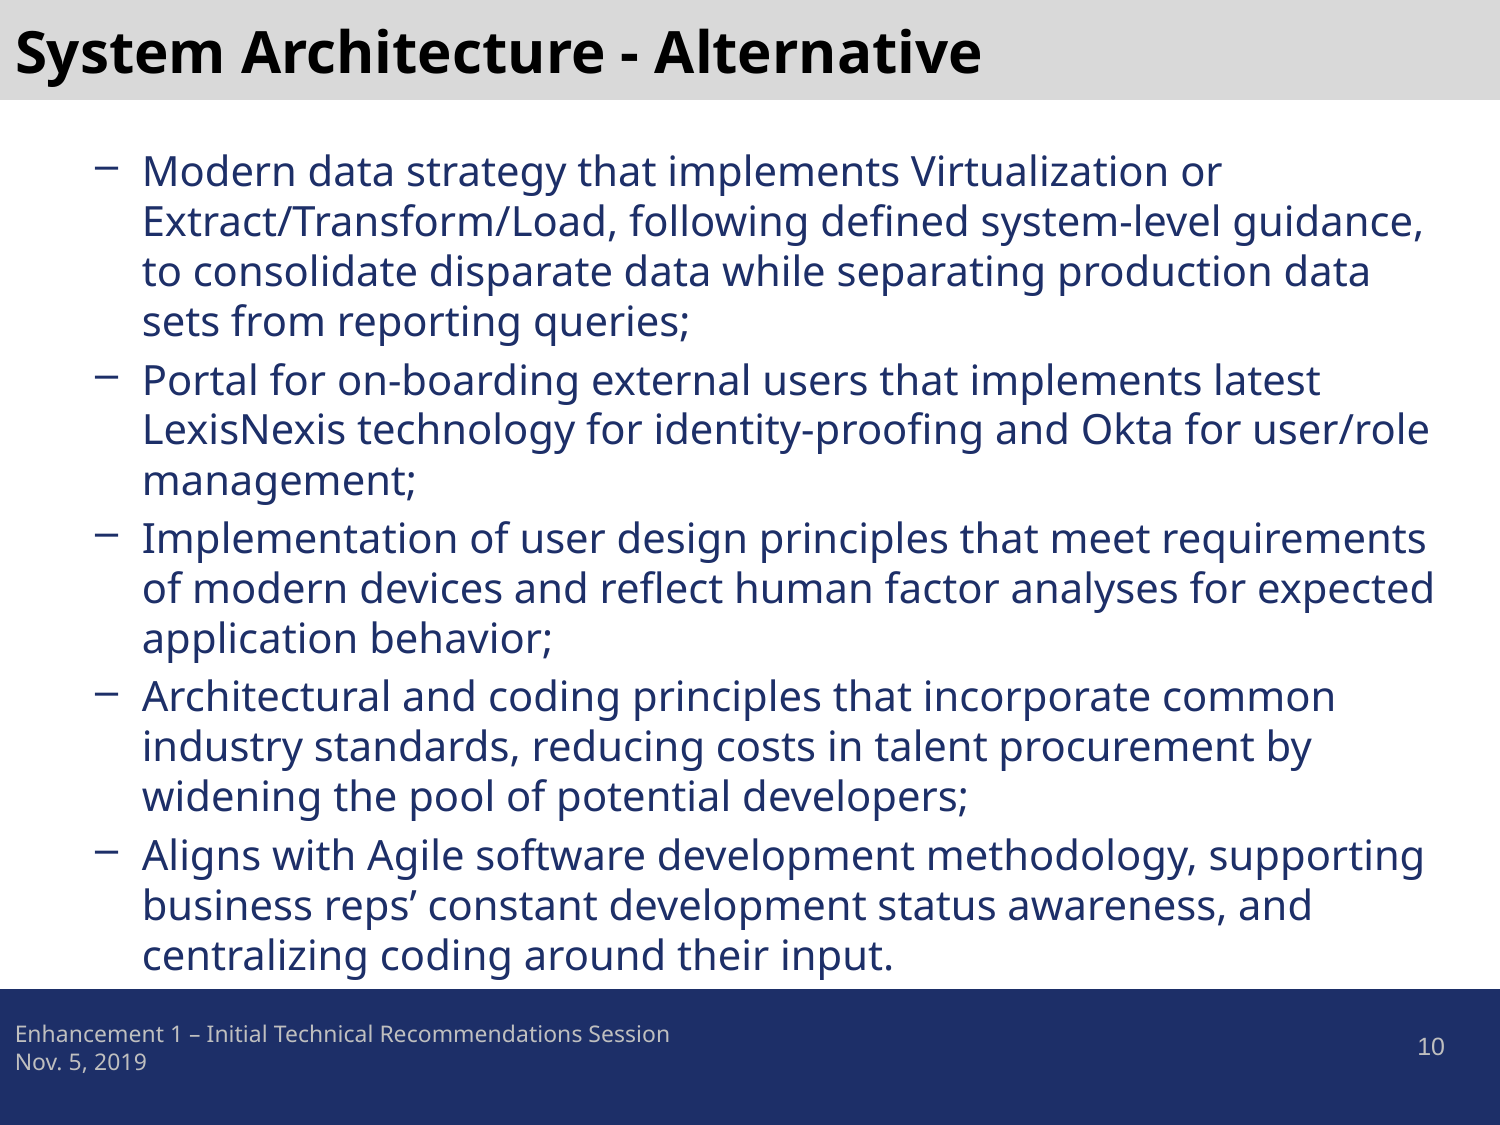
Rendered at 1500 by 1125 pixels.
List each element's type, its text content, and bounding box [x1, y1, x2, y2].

text_box Modern data strategy that implements Virtualization or Extract/Transform/Load, following defined system-level guidance, to consolidate disparate data while separating production data sets from reporting queries; Portal for on-boarding external users that implements latest LexisNexis technology for identity-proofing and Okta for user/role management; Implementation of user design principles that meet requirements of modern devices and reflect human factor analyses for expected application behavior; Architectural and coding principles that incorporate common industry standards, reducing costs in talent procurement by widening the pool of potential developers; Aligns with Agile software development methodology, supporting business reps’ constant development status awareness, and centralizing coding around their input. [0, 137, 1463, 1025]
title System Architecture - Alternative [0, 0, 1500, 100]
